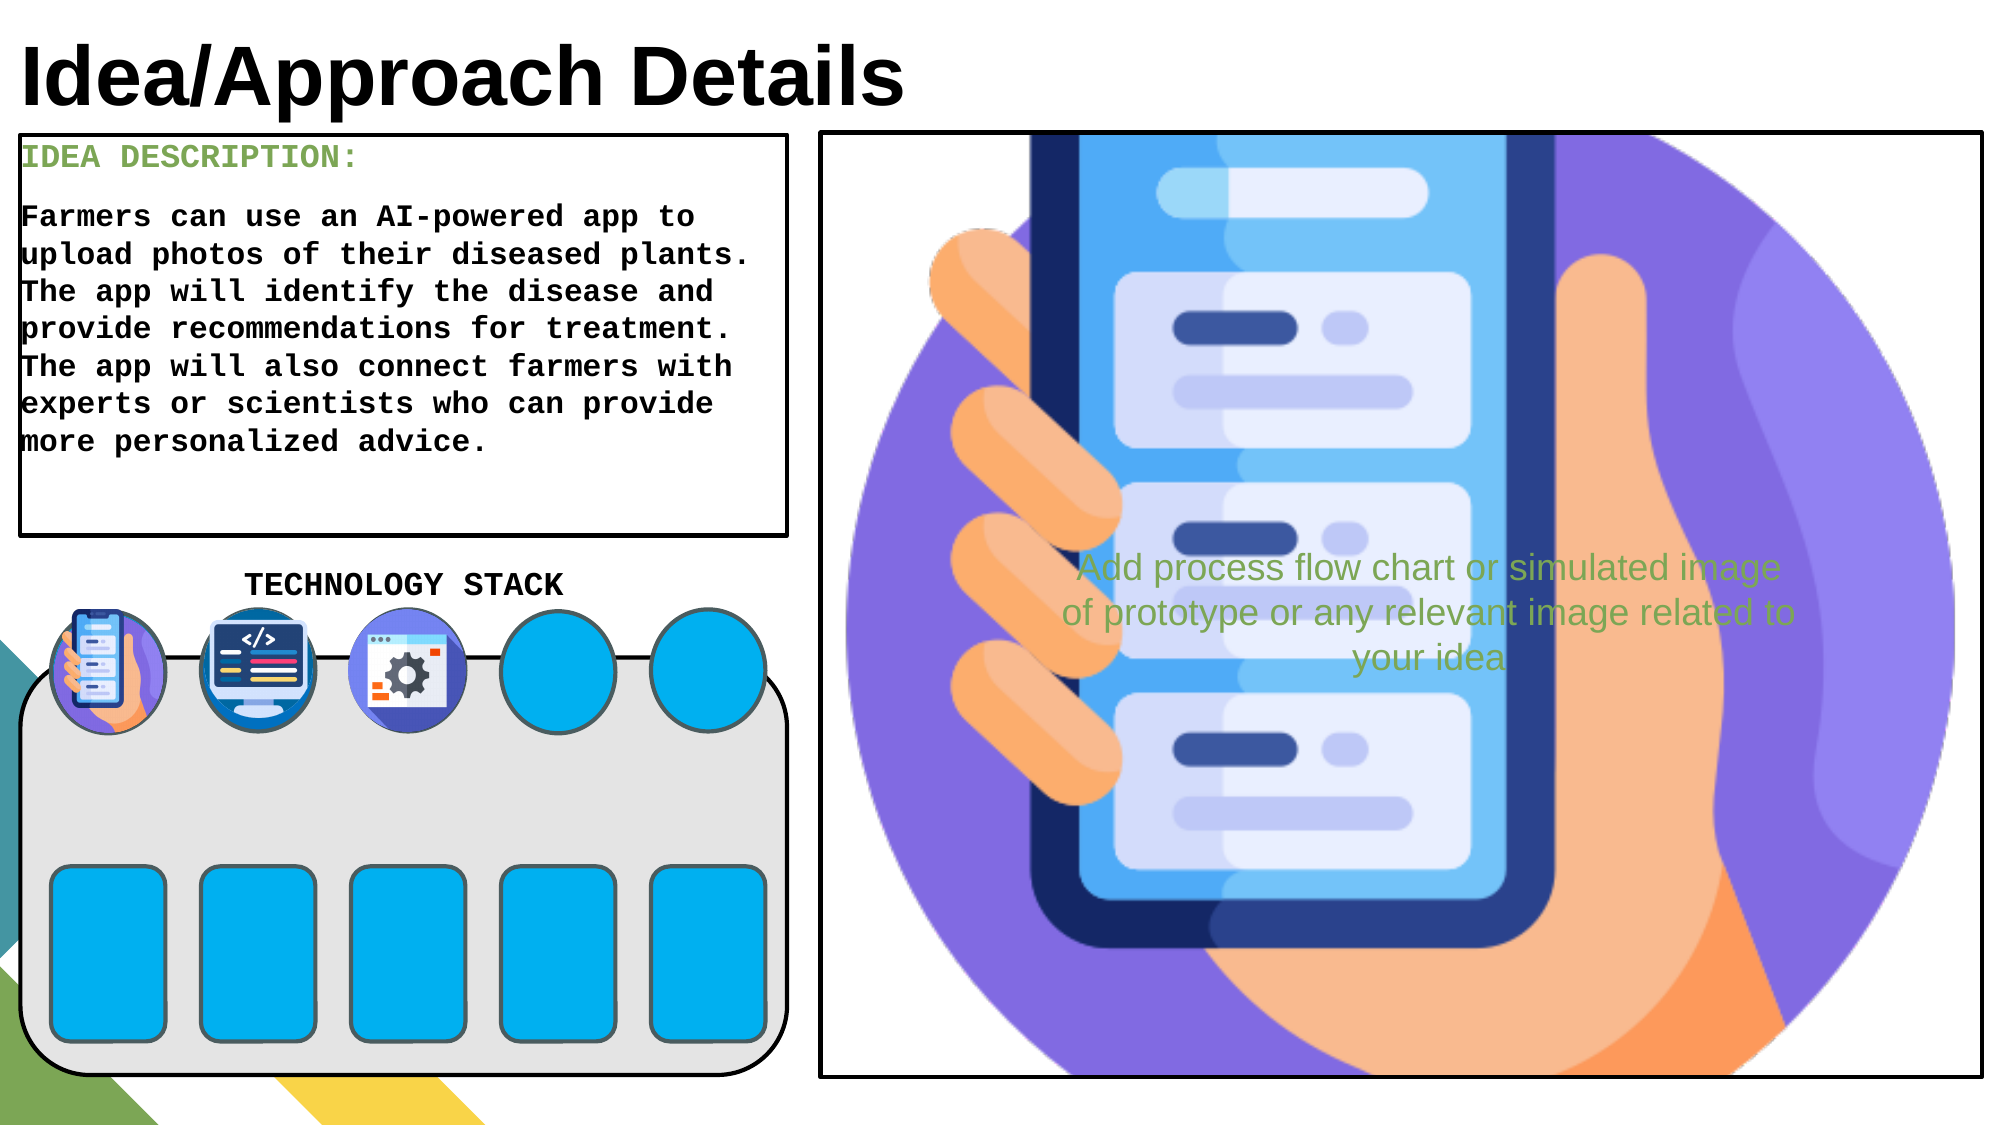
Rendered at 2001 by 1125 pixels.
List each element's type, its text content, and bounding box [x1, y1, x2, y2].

text_box [48, 864, 168, 1044]
picture [347, 609, 466, 732]
text_box [198, 864, 318, 1044]
text_box [348, 864, 468, 1044]
text_box [18, 655, 790, 1078]
picture [50, 609, 166, 733]
text_box [231, 727, 285, 734]
title Idea/Approach Details [20, 23, 929, 124]
text_box [498, 609, 618, 736]
list IDEA DESCRIPTION: Farmers can use an AI-powered app to upload photos of their diseased plants. The app will identify the disease and provide recommendations for treatment. The app will also connect farmers with experts or scientists who can provide more personalized advice. [18, 133, 789, 538]
text_box [498, 864, 618, 1044]
text_box TECHNOLOGY STACK [20, 554, 788, 610]
picture [822, 134, 1980, 1076]
picture [203, 609, 313, 719]
text_box [648, 607, 768, 734]
text_box [648, 864, 768, 1044]
